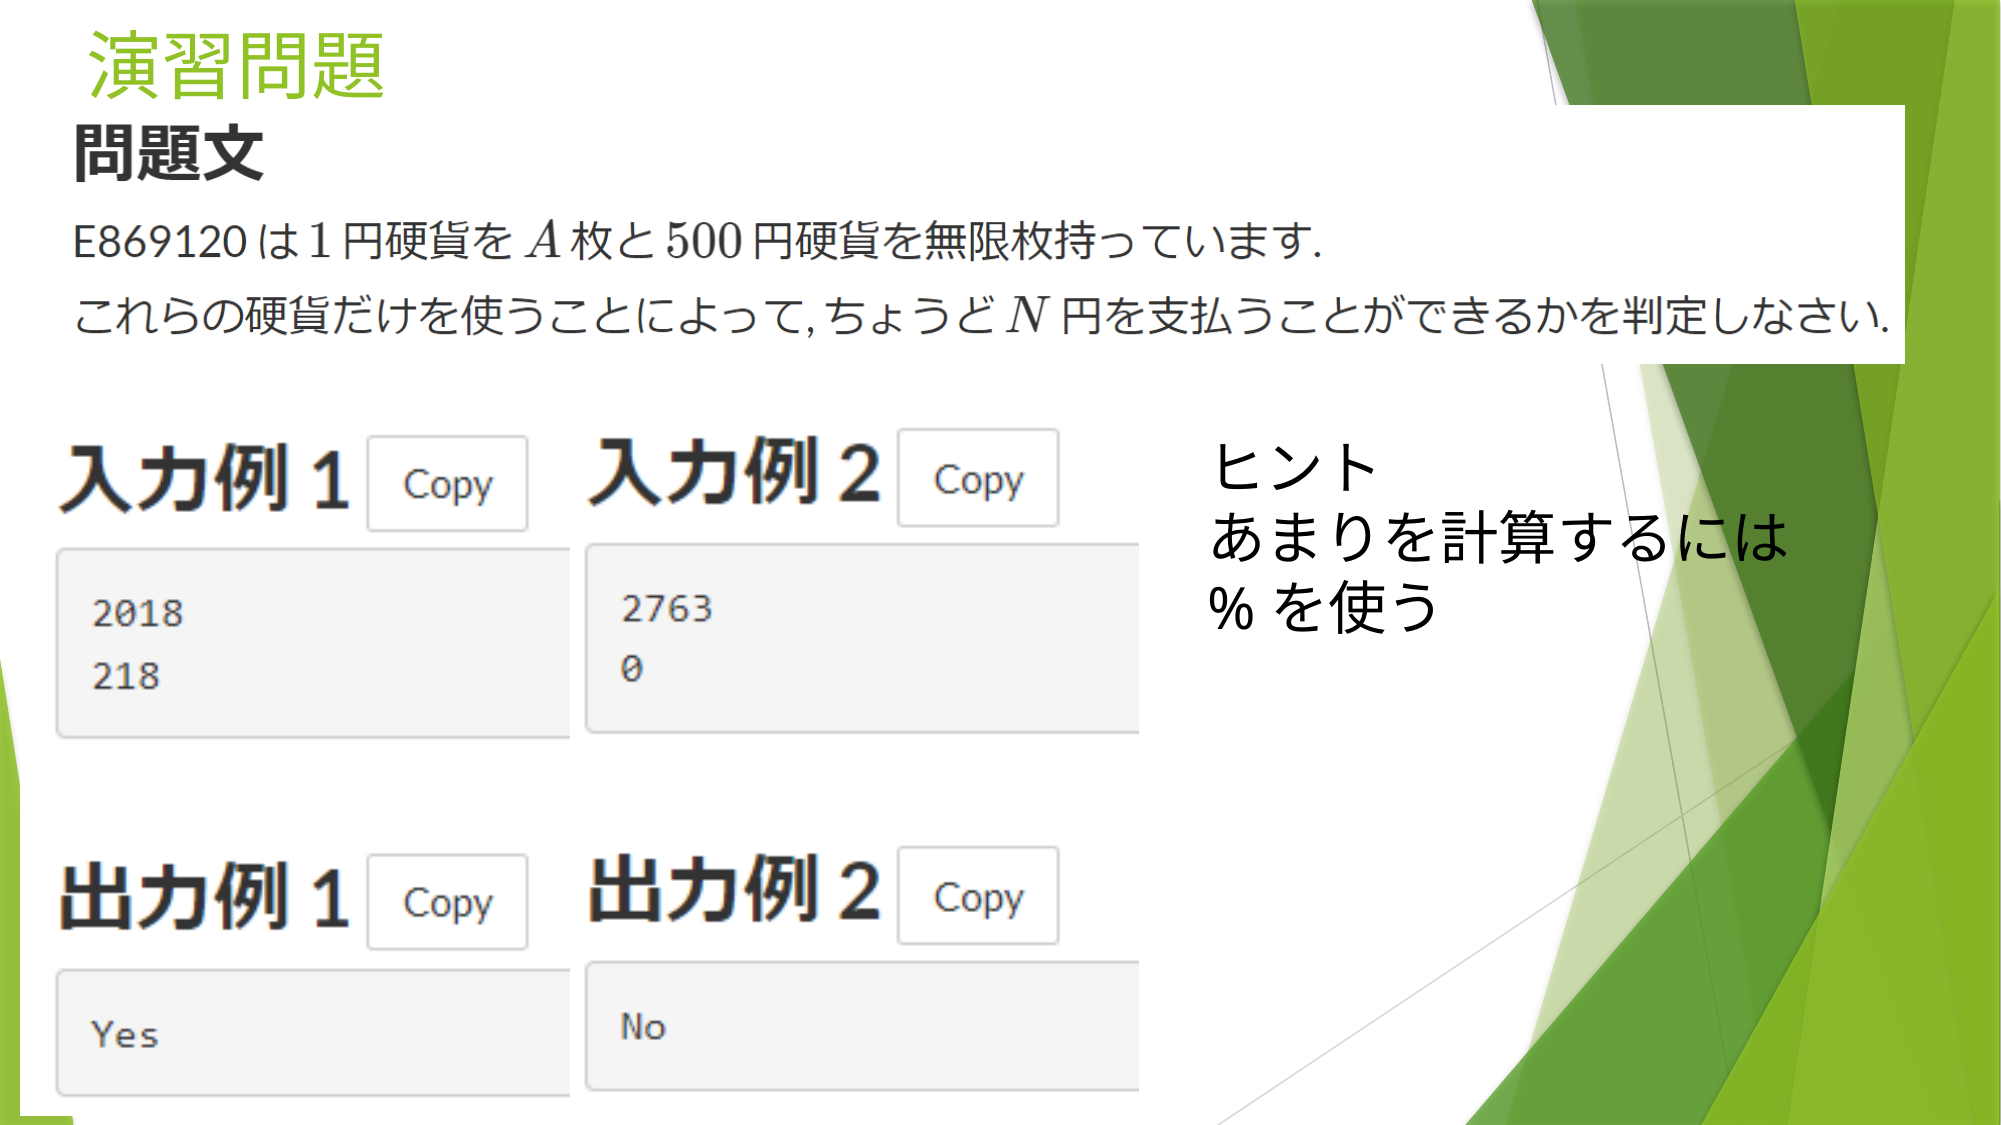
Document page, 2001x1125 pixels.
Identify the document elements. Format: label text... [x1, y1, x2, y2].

picture [56, 104, 1906, 365]
title 演習問題 [71, 10, 1482, 103]
text_box ヒント あまりを計算するには %を使う [1192, 423, 1866, 649]
picture [19, 408, 1140, 1116]
